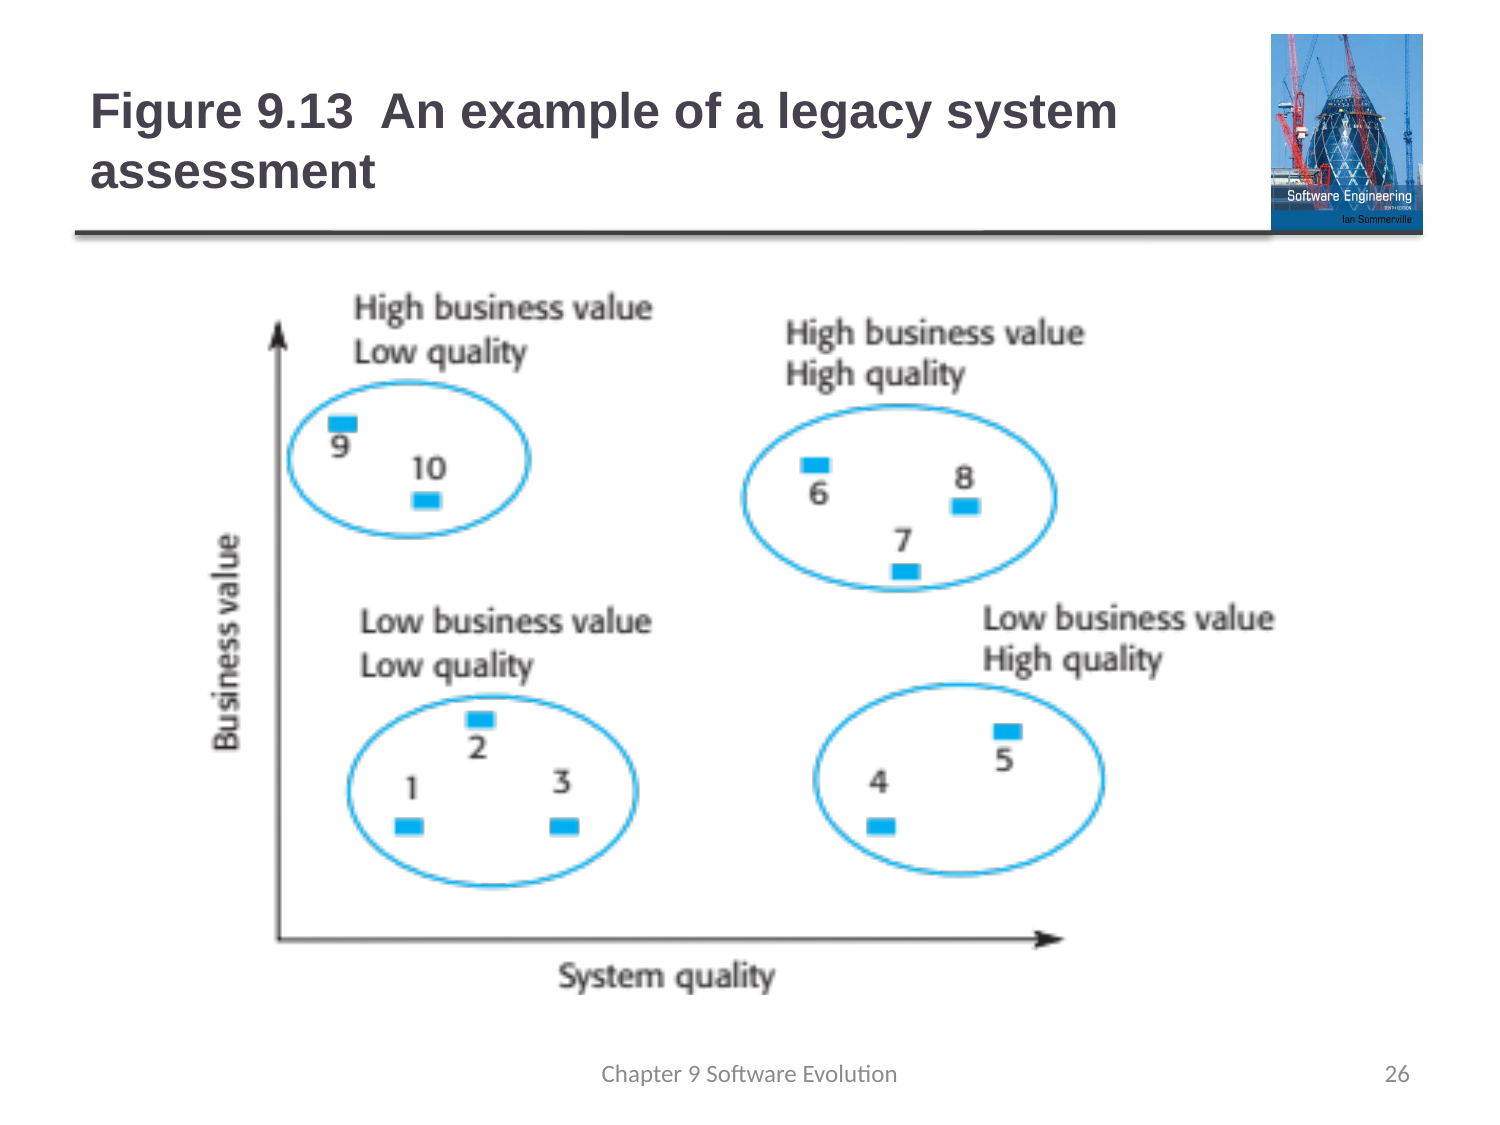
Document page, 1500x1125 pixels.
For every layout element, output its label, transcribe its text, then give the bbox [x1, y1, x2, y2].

footer Chapter 9 Software Evolution [512, 1042, 988, 1103]
slide_number 26 [1074, 1042, 1425, 1103]
title Figure 9.13 An example of a legacy system assessment [74, 44, 1272, 233]
picture [1271, 34, 1423, 230]
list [88, 285, 1395, 995]
